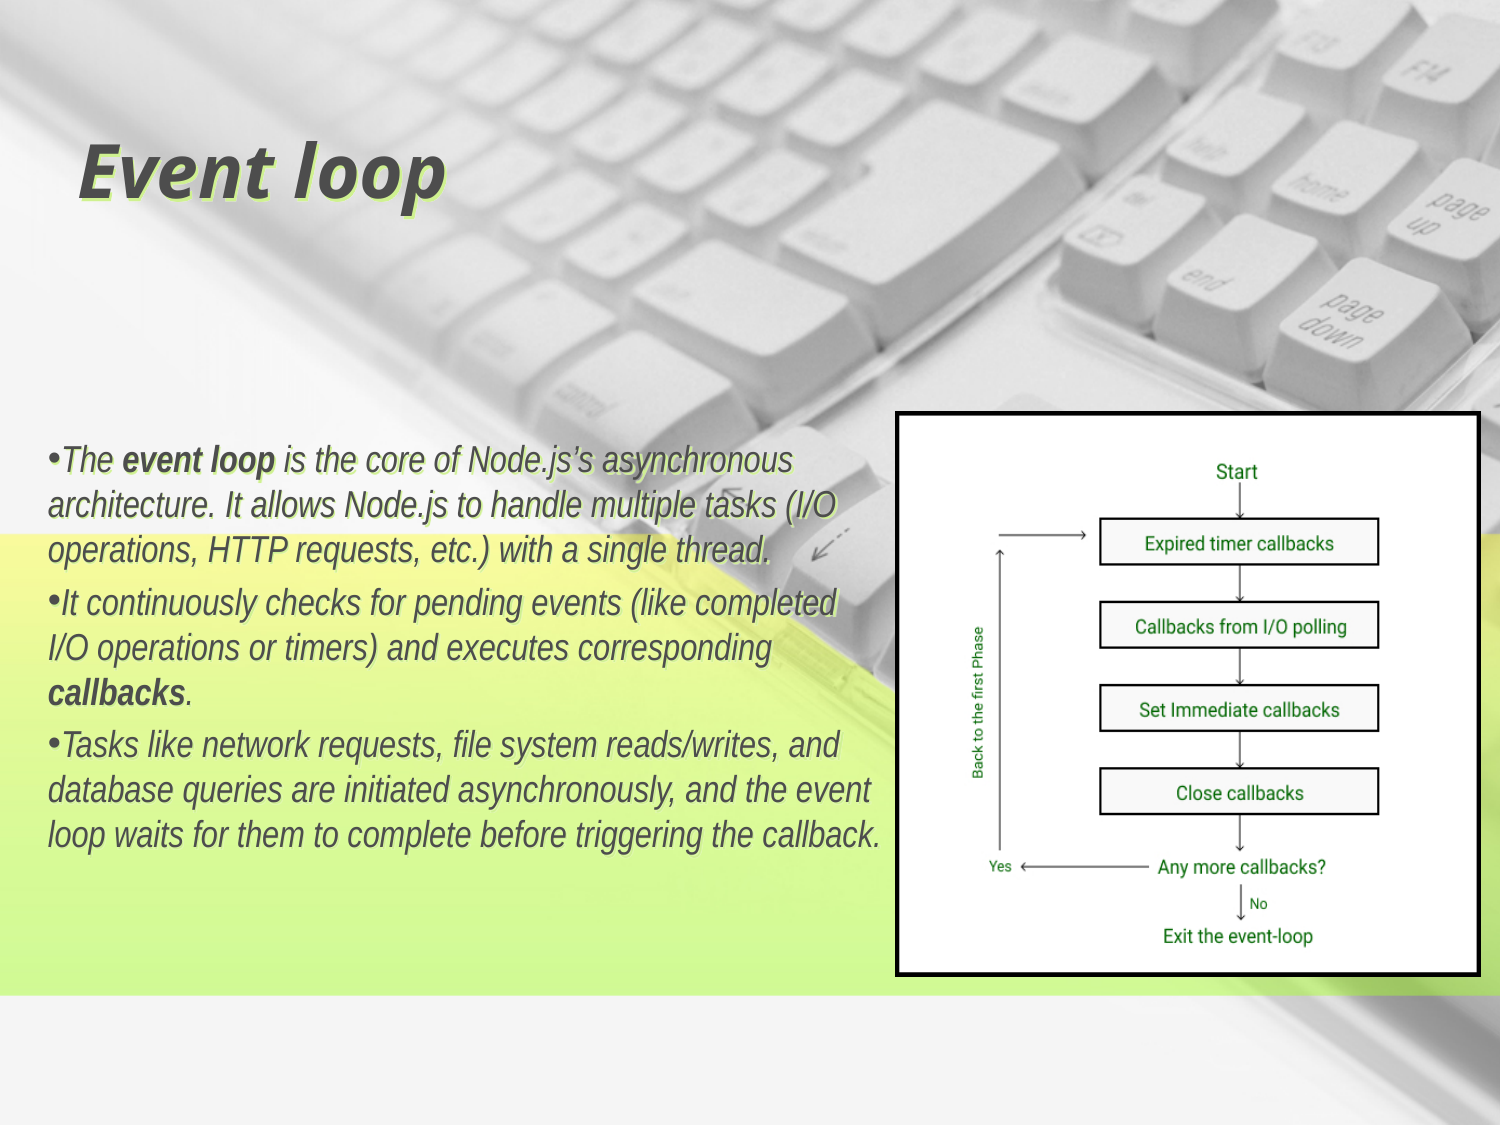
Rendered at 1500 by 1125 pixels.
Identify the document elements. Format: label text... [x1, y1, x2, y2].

picture [0, 0, 1500, 1125]
subtitle The event loop is the core of Node.js’s asynchronous architecture. It allows Node.js to handle multiple tasks (I/O operations, HTTP requests, etc.) with a single thread. It continuously checks for pending events (like completed I/O operations or timers) and executes corresponding callbacks. Tasks like network requests, file system reads/writes, and database queries are initiated asynchronously, and the event loop waits for them to complete before triggering the callback. [32, 375, 900, 1013]
title Event loop [62, 87, 1338, 250]
